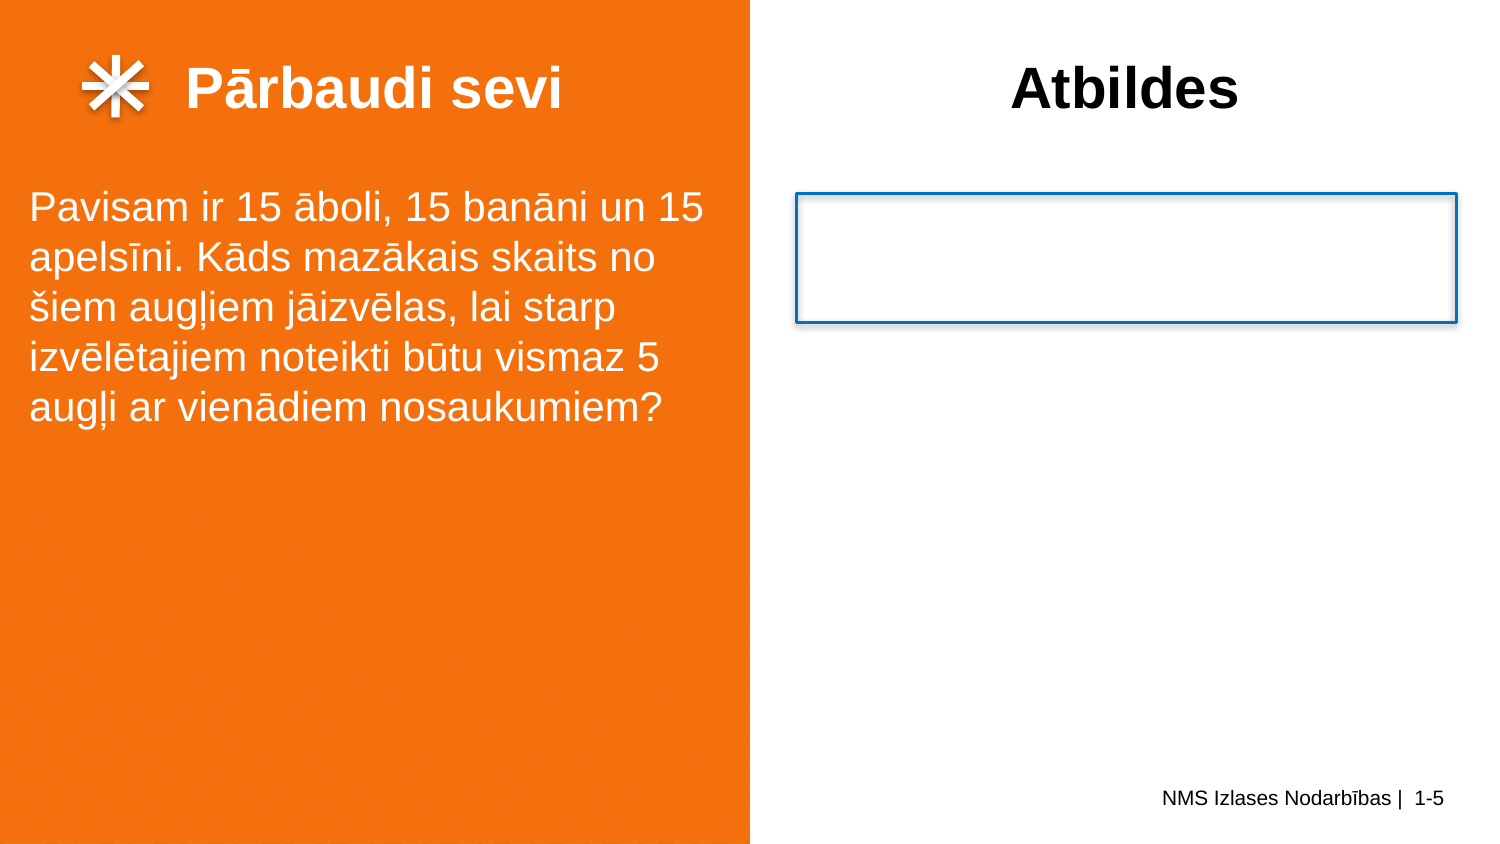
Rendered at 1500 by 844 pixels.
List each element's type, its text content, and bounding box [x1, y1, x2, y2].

list Pavisam ir 15 āboli, 15 banāni un 15 apelsīni. Kāds mazākais skaits no šiem augļiem jāizvēlas, lai starp izvēlētajiem noteikti būtu vismaz 5 augļi ar vienādiem nosaukumiem? [14, 172, 740, 755]
text_box [796, 192, 1458, 323]
